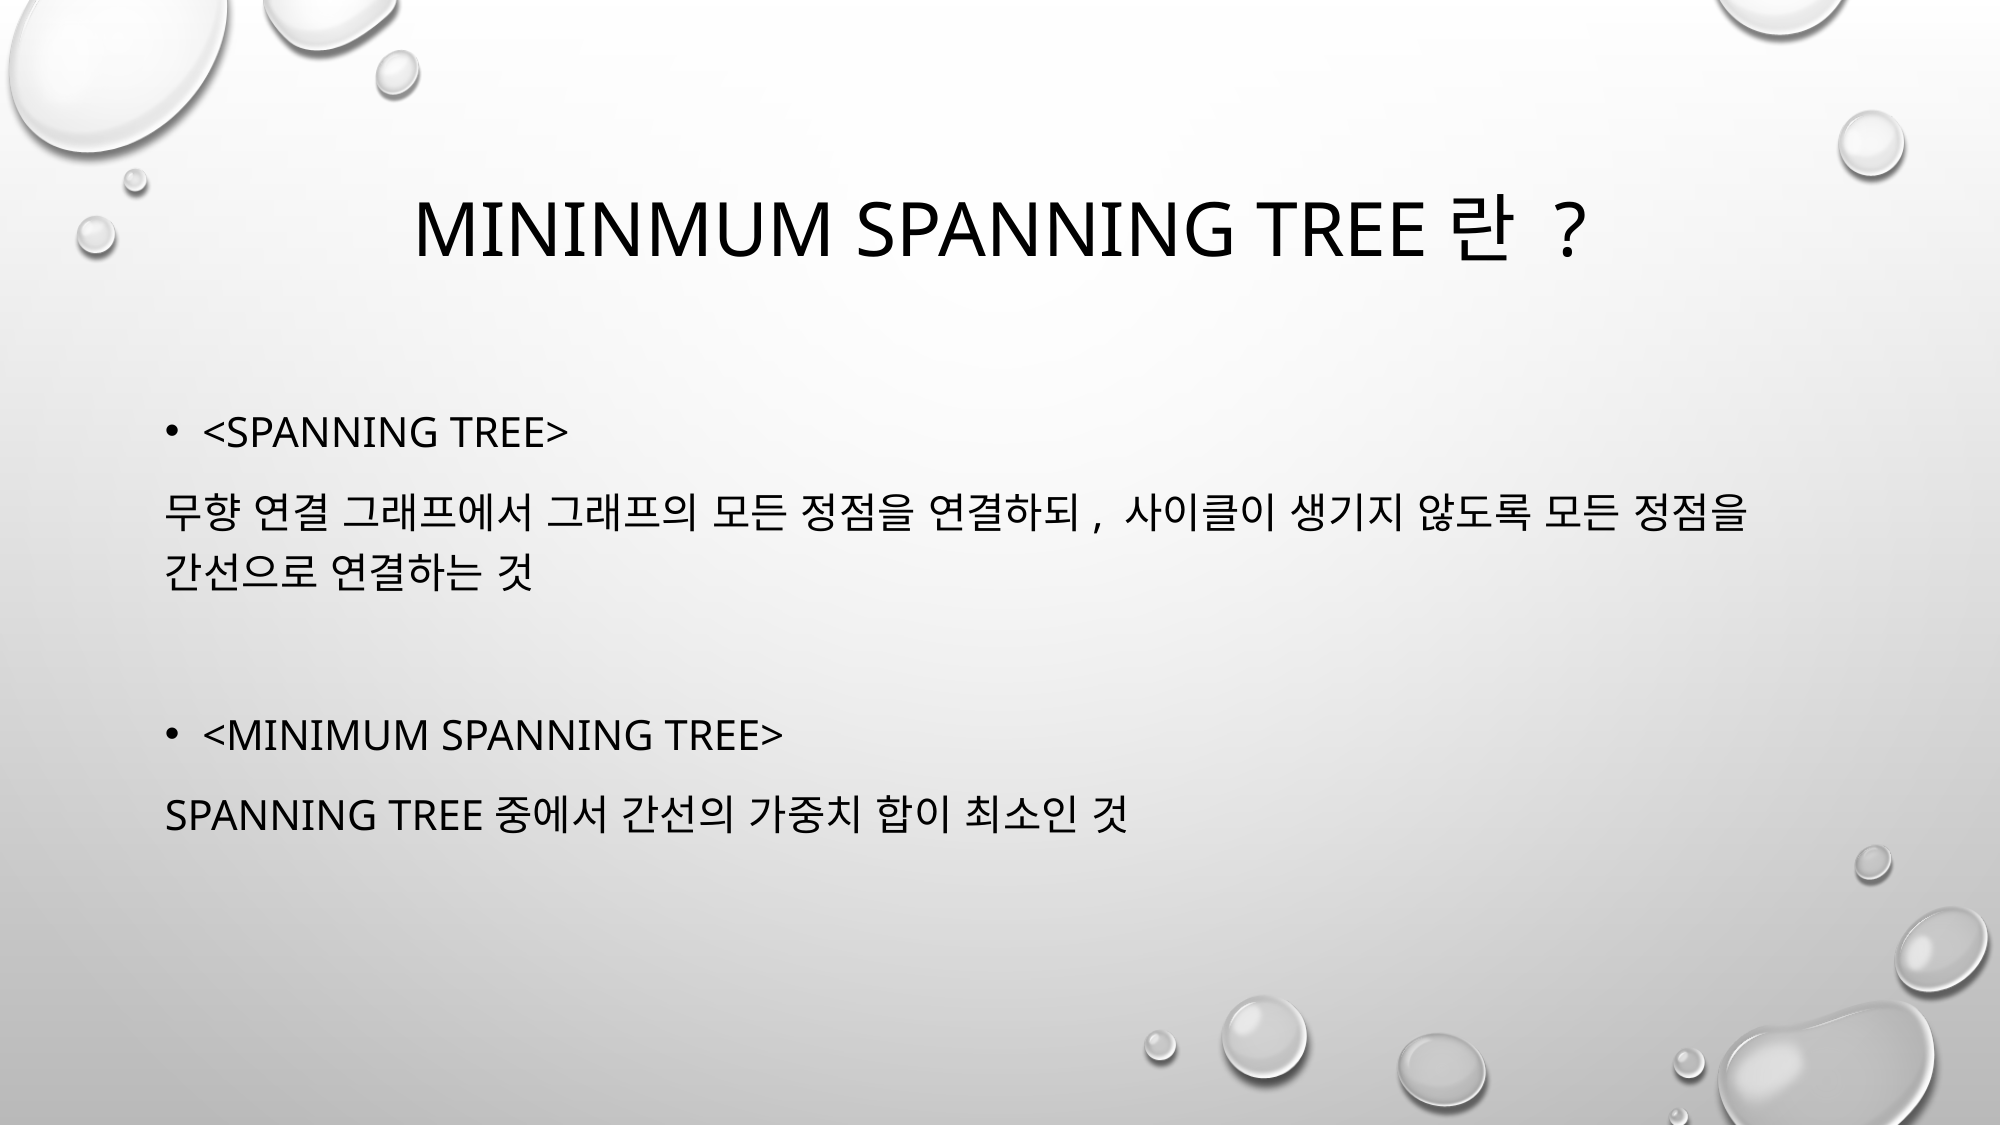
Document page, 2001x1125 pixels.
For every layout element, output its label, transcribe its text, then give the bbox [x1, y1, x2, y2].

list <spanning tree> 무향 연결 그래프에서 그래프의 모든 정점을 연결하되, 사이클이 생기지 않도록 모든 정점을 간선으로 연결하는 것 <minimum spanning tree> Spanning tree중에서 간선의 가중치 합이 최소인 것 [149, 388, 1850, 950]
picture [0, 0, 2000, 1125]
title Mininmum spanning Tree란 ? [149, 101, 1851, 364]
